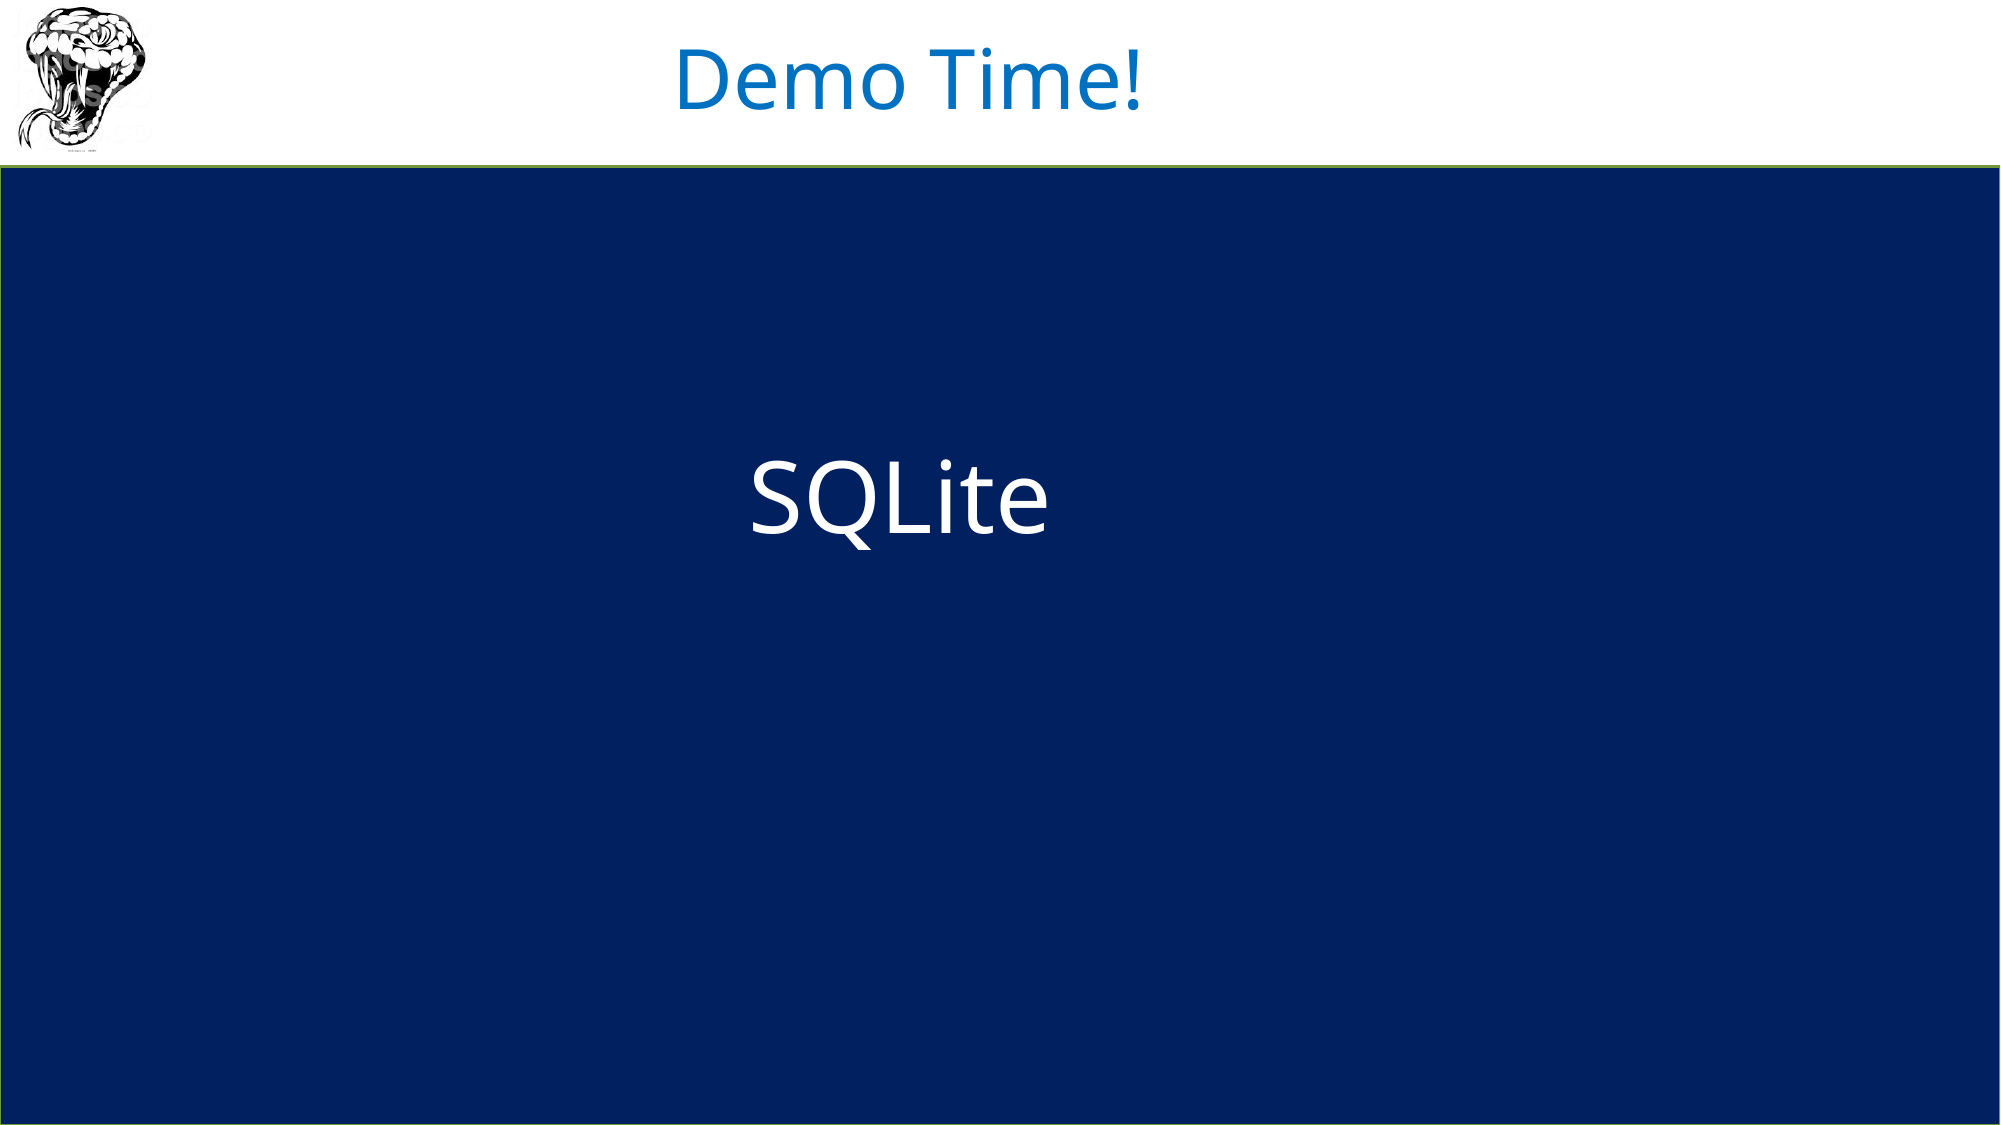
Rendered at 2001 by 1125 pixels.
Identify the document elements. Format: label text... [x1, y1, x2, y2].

picture [10, 7, 152, 152]
title Demo Time! [658, 30, 1210, 152]
text_box SQLite [733, 426, 1165, 561]
